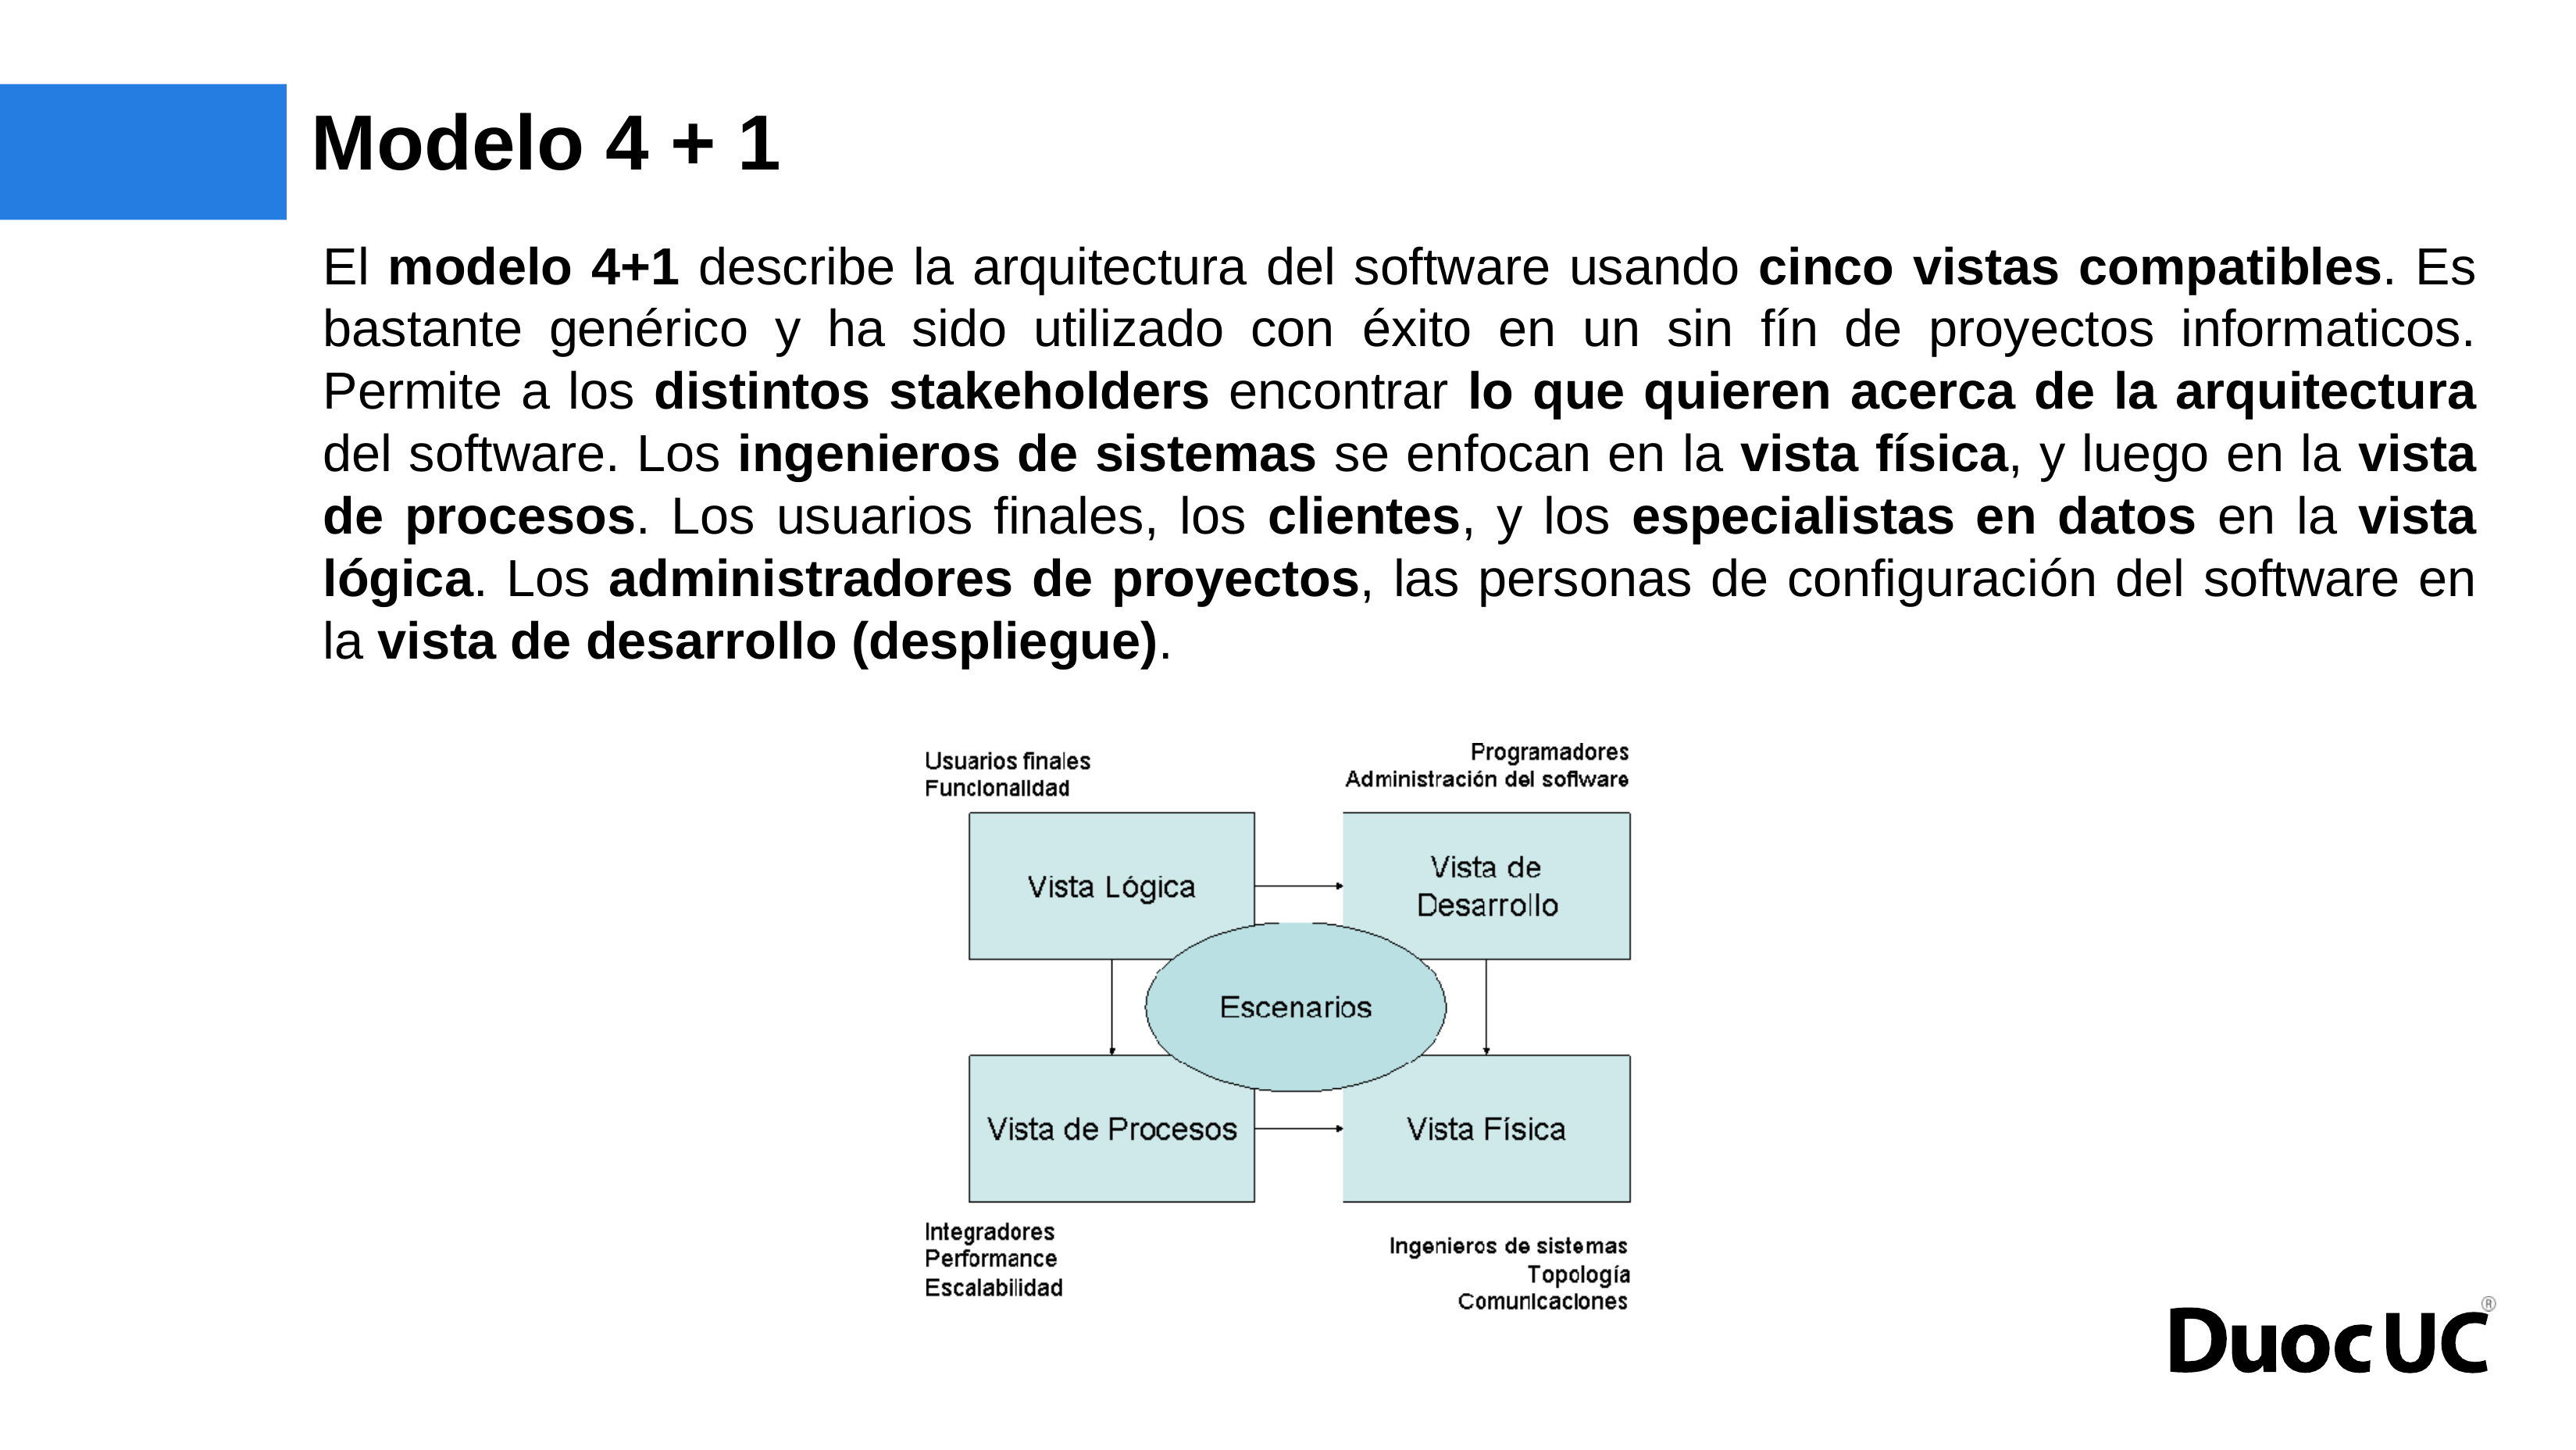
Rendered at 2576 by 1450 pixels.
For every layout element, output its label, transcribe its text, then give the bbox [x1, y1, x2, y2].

text_box El modelo 4+1 describe la arquitectura del software usando cinco vistas compatibles. Es bastante genérico y ha sido utilizado con éxito en un sin fín de proyectos informaticos. Permite a los distintos stakeholders encontrar lo que quieren acerca de la arquitectura del software. Los ingenieros de sistemas se enfocan en la vista física, y luego en la vista de procesos. Los usuarios finales, los clientes, y los especialistas en datos en la vista lógica. Los administradores de proyectos, las personas de configuración del software en la vista de desarrollo (despliegue). [311, 227, 2489, 738]
picture [926, 743, 1633, 1311]
title Modelo 4 + 1 [311, 91, 2489, 187]
picture [2481, 1296, 2496, 1312]
